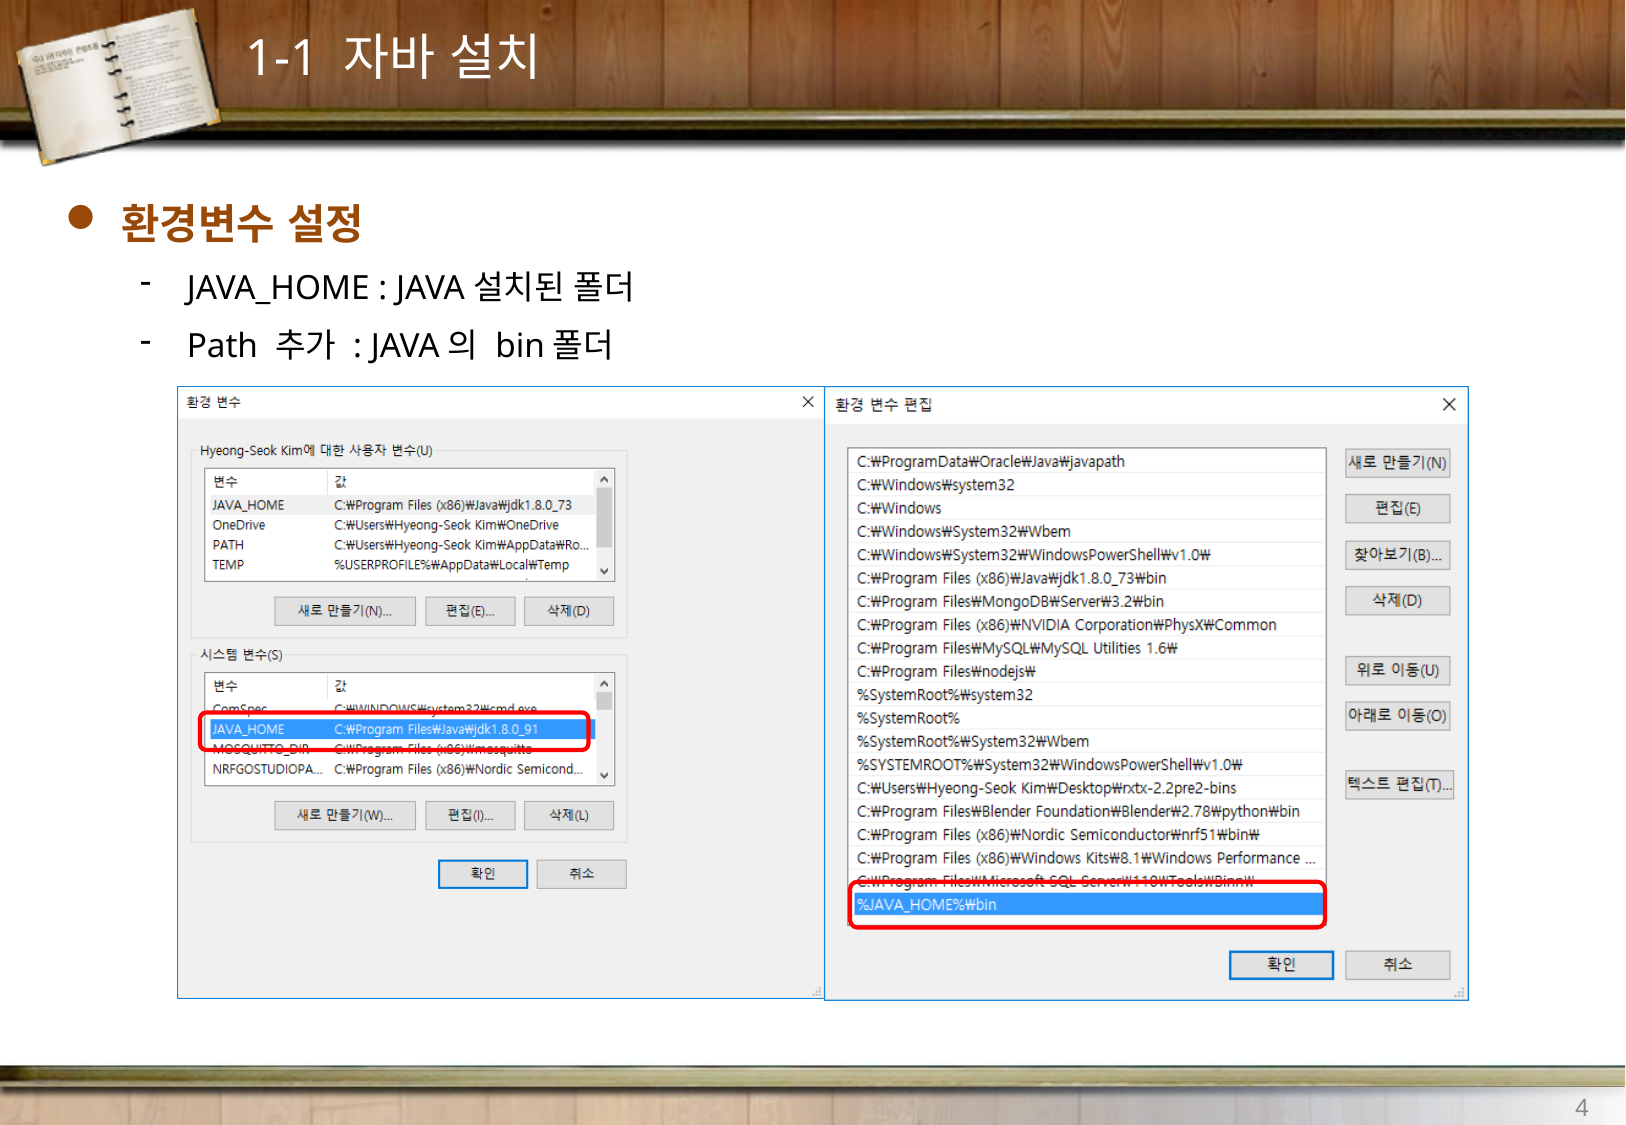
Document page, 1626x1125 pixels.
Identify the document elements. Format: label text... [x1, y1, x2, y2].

list 환경변수 설정 JAVA_HOME : JAVA설치된 폴더 Path 추가 : JAVA의 bin폴더 [48, 173, 1564, 1064]
slide_number 4 [1224, 1087, 1605, 1125]
picture [0, 0, 1626, 1125]
list 1-1 자바 설치 [230, 24, 1388, 94]
